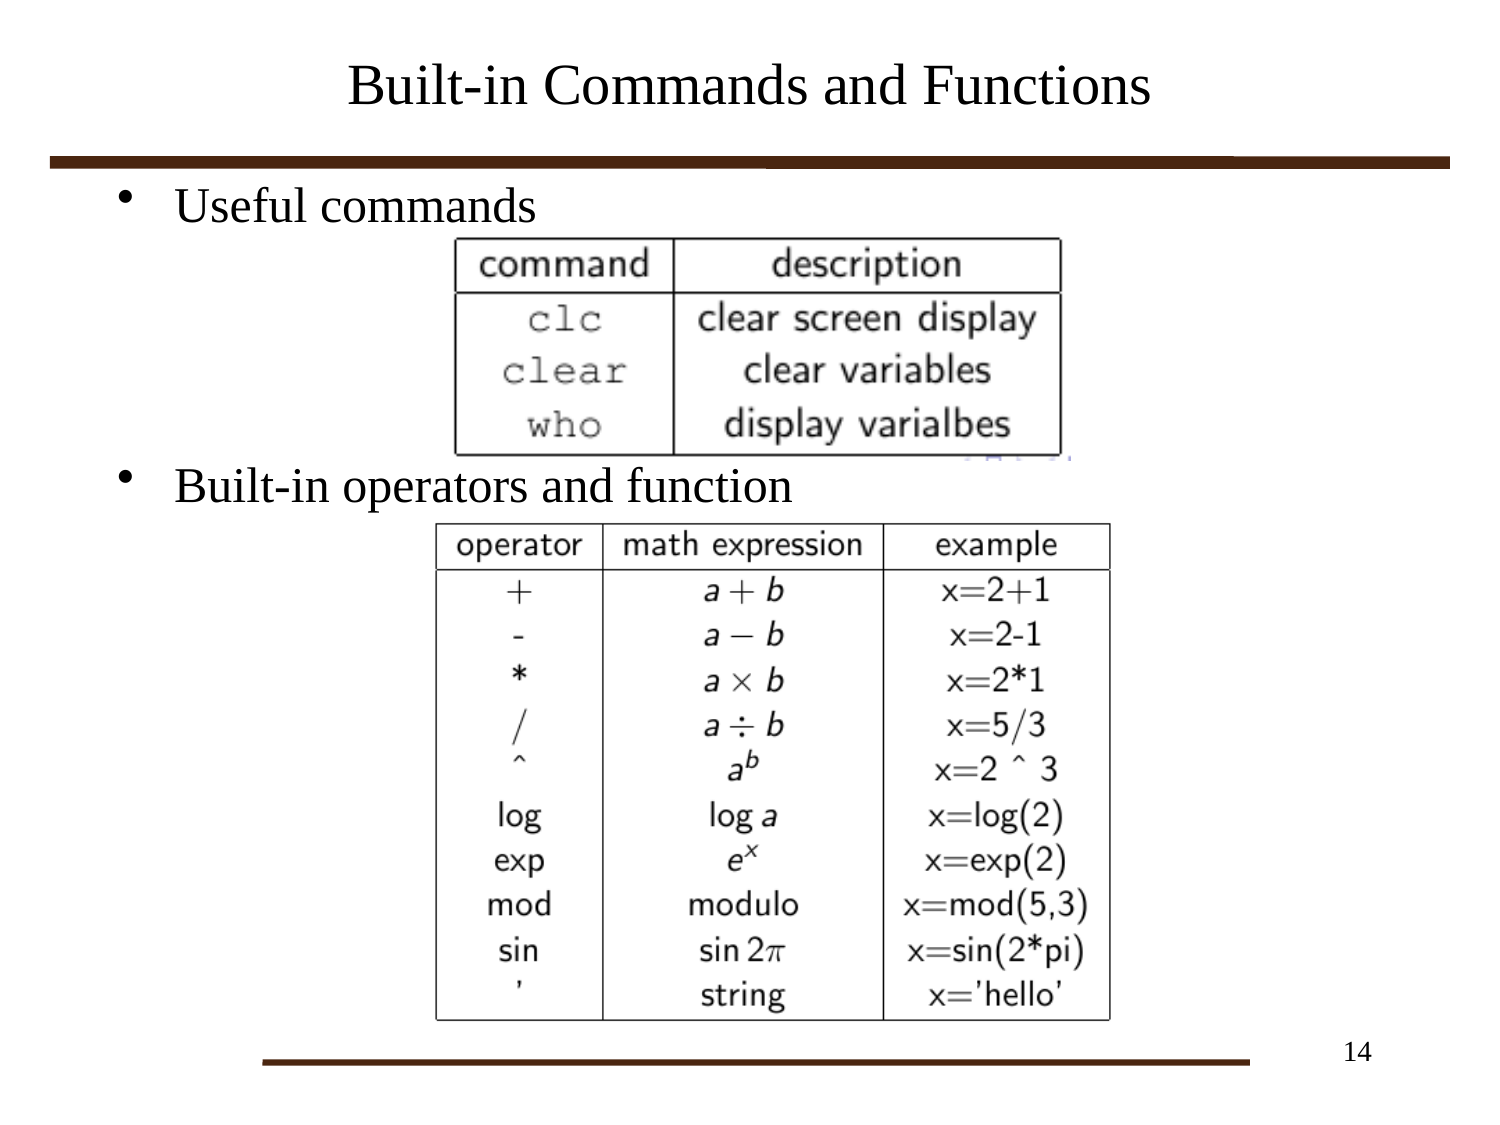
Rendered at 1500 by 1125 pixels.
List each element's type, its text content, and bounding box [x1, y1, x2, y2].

title Built-in Commands and Functions [0, 24, 1500, 138]
picture [418, 514, 1133, 1035]
slide_number 14 [1074, 1024, 1388, 1101]
text_box Useful commands Built-in operators and function [103, 165, 1397, 1014]
picture [428, 223, 1071, 462]
